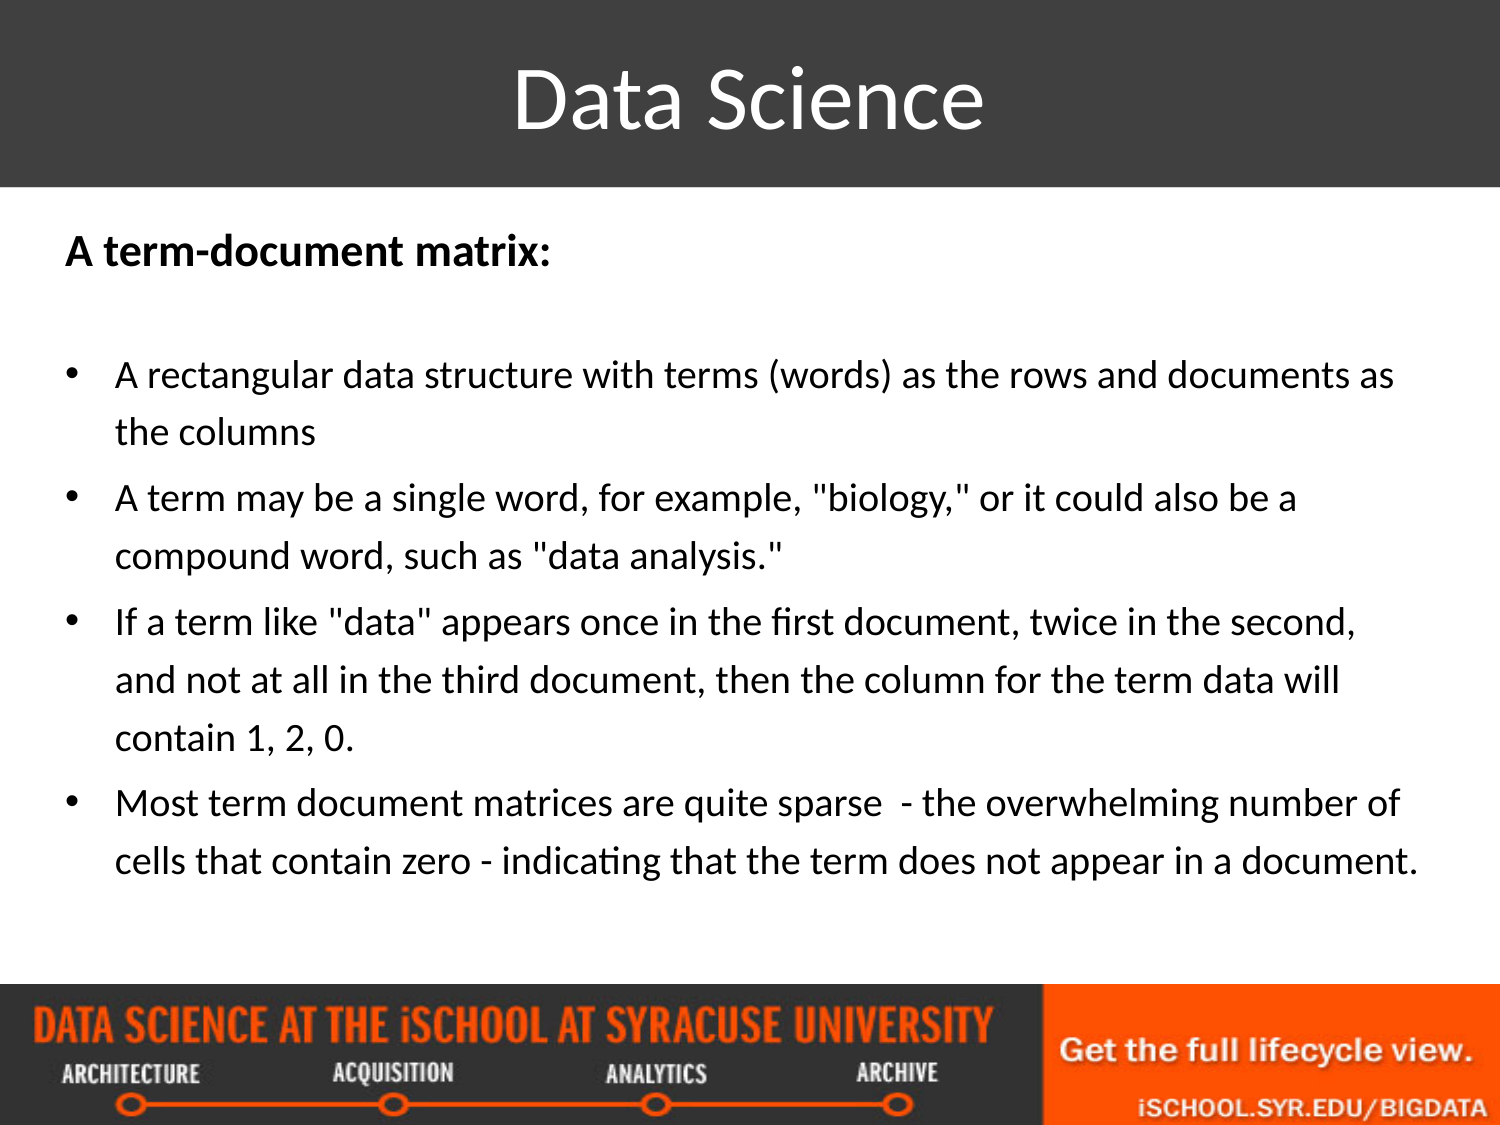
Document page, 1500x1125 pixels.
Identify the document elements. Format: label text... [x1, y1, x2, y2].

list A term-document matrix: A rectangular data structure with terms (words) as the rows and documents as the columns A term may be a single word, for example, "biology," or it could also be a compound word, such as "data analysis." If a term like "data" appears once in the first document, twice in the second, and not at all in the third document, then the column for the term data will contain 1, 2, 0. Most term document matrices are quite sparse - the overwhelming number of cells that contain zero - indicating that the term does not appear in a document. [50, 212, 1438, 955]
title Data Science [0, 0, 1500, 188]
picture [0, 984, 1500, 1125]
